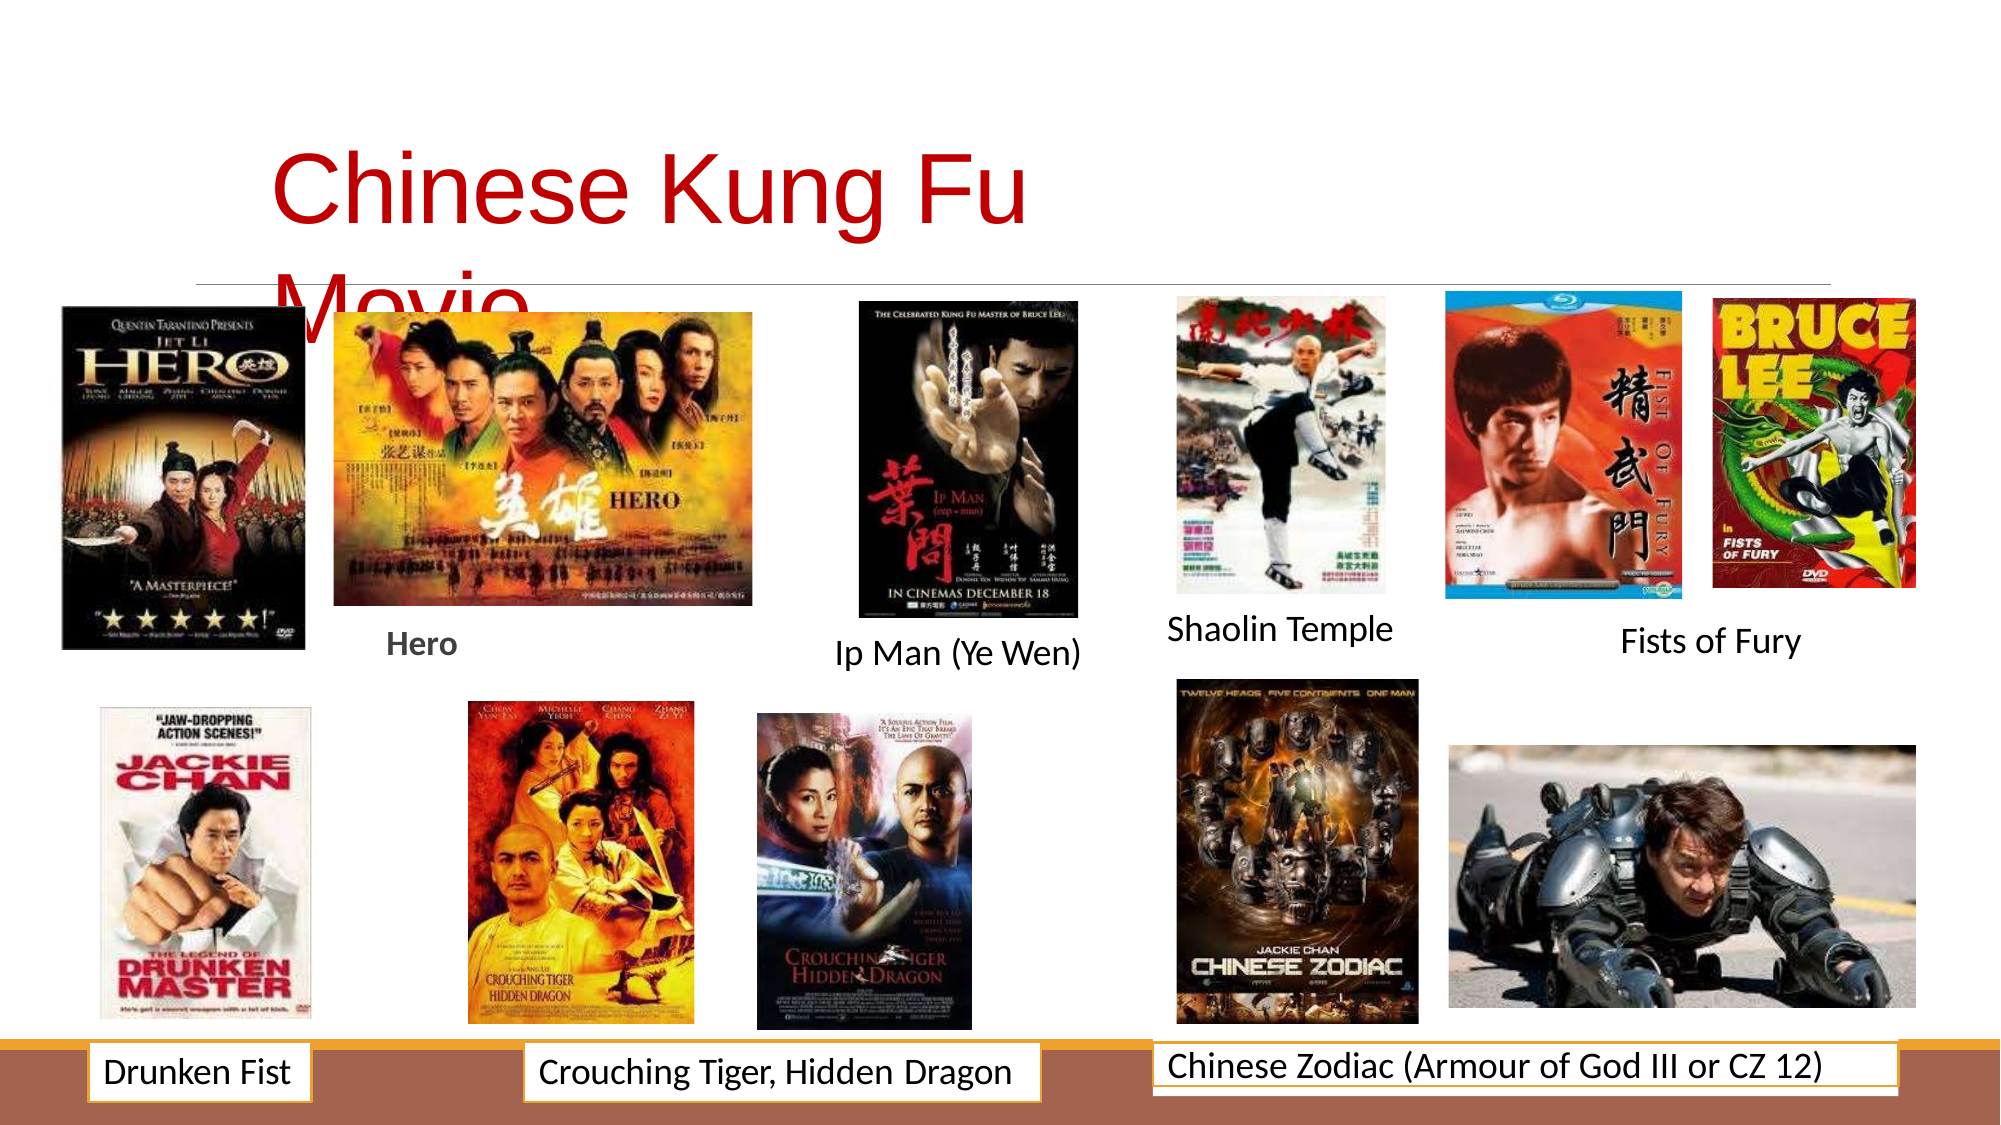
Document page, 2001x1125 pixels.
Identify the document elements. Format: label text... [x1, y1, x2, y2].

title Chinese Kung Fu Movie [268, 121, 1321, 364]
text_box Hero [384, 617, 460, 663]
text_box Shaolin Temple [1165, 601, 1401, 649]
text_box [1152, 1086, 1899, 1097]
text_box [757, 713, 972, 1030]
text_box [100, 707, 312, 1019]
text_box [1176, 679, 1419, 1024]
text_box [1152, 1035, 1899, 1042]
text_box [48, 306, 307, 650]
text_box [1445, 291, 1683, 599]
text_box [523, 1041, 1042, 1103]
text_box Chinese Zodiac (Armour of God III or CZ 12) [1152, 1042, 1899, 1086]
text_box [1448, 745, 1916, 1008]
text_box Fists of Fury [1618, 613, 1806, 661]
text_box [858, 301, 1079, 618]
text_box Drunken Fist [89, 1044, 311, 1092]
text_box Ip Man (Ye Wen) [832, 625, 1090, 673]
text_box Crouching Tiger, Hidden Dragon [525, 1044, 1040, 1092]
text_box [468, 701, 695, 1024]
text_box [1176, 296, 1386, 594]
text_box [333, 312, 753, 606]
text_box [88, 1041, 312, 1103]
text_box [1712, 298, 1916, 588]
